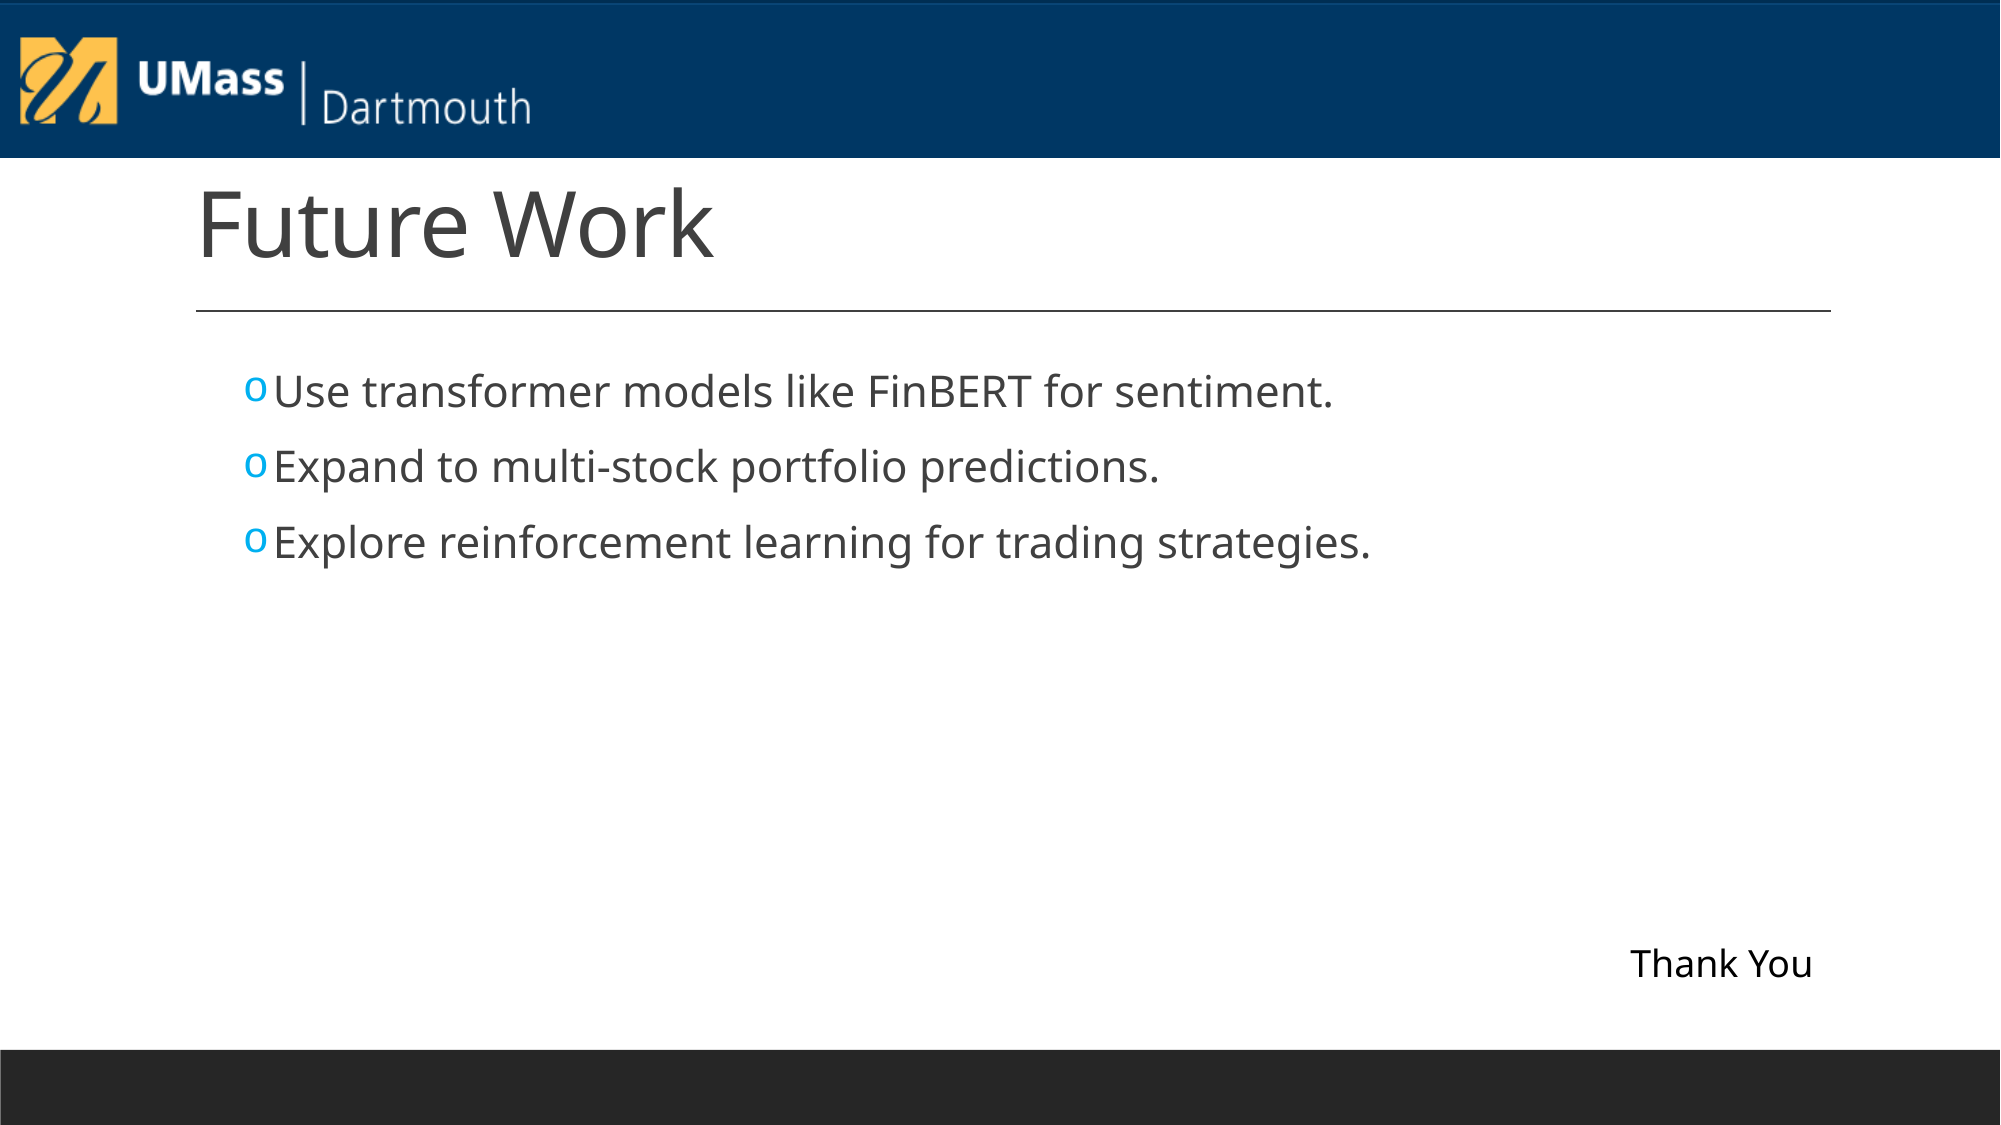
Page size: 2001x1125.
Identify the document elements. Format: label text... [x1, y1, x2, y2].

picture [0, 0, 2000, 159]
text_box Thank You [1615, 932, 1988, 993]
title Future Work [180, 169, 1830, 285]
list Use transformer models like FinBERT for sentiment. Expand to multi-stock portfolio predictions. Explore reinforcement learning for trading strategies. [180, 345, 1830, 963]
